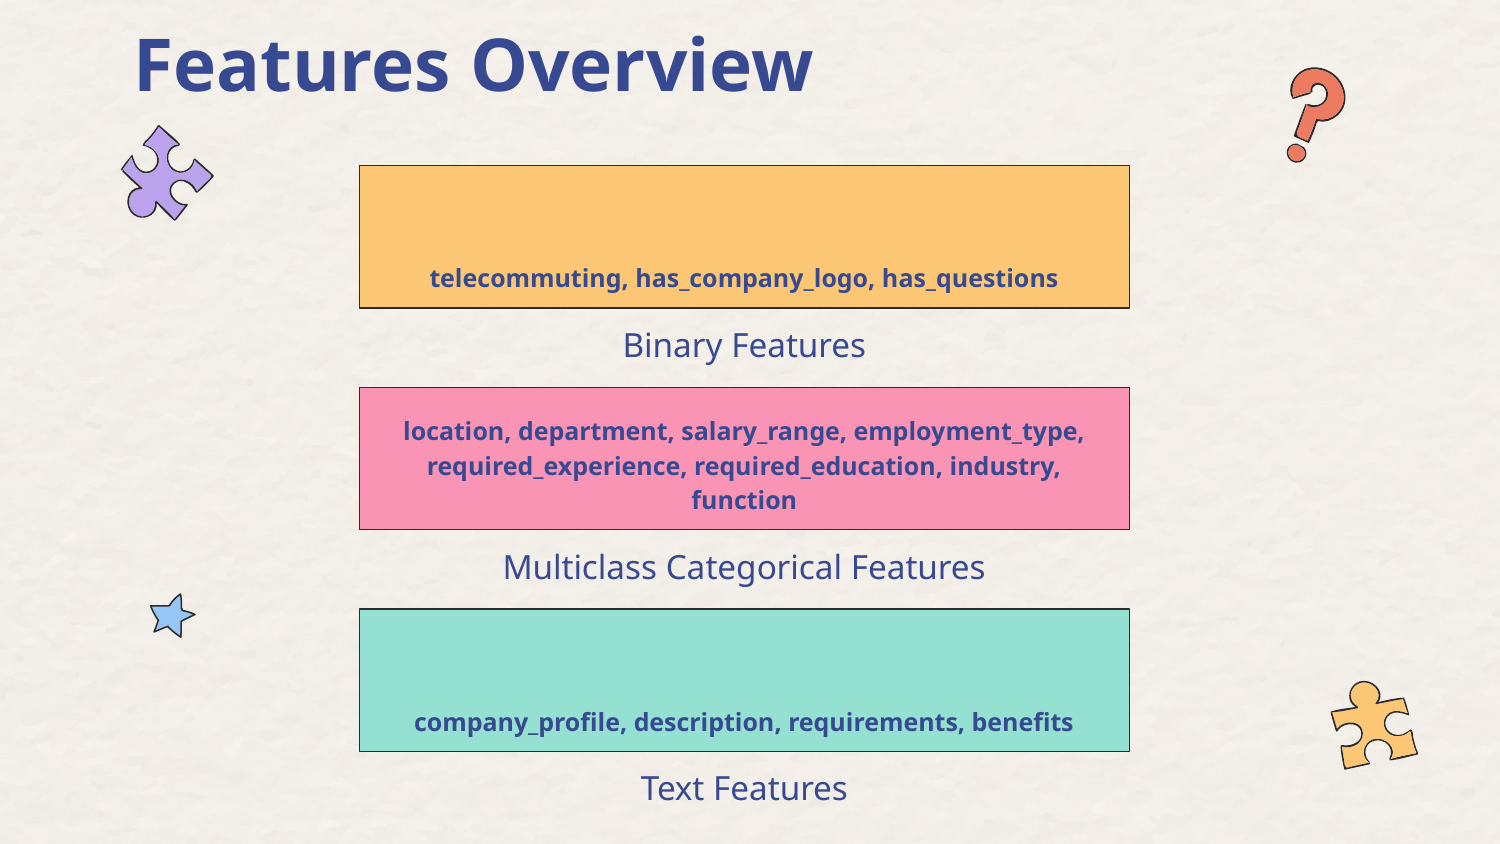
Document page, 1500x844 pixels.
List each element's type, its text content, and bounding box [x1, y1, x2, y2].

text_box [150, 594, 196, 638]
title Features Overview [117, 26, 1383, 122]
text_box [120, 129, 212, 225]
subtitle Multiclass Categorical Features [359, 529, 1130, 597]
title telecommuting, has_company_logo, has_questions [359, 165, 1130, 309]
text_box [1326, 682, 1417, 777]
title company_profile, description, requirements, benefits [359, 608, 1130, 751]
title location, department, salary_range, employment_type, required_experience, required_education, industry, function [359, 387, 1130, 529]
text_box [1275, 58, 1359, 166]
subtitle Text Features [359, 751, 1130, 818]
subtitle Binary Features [359, 309, 1130, 375]
